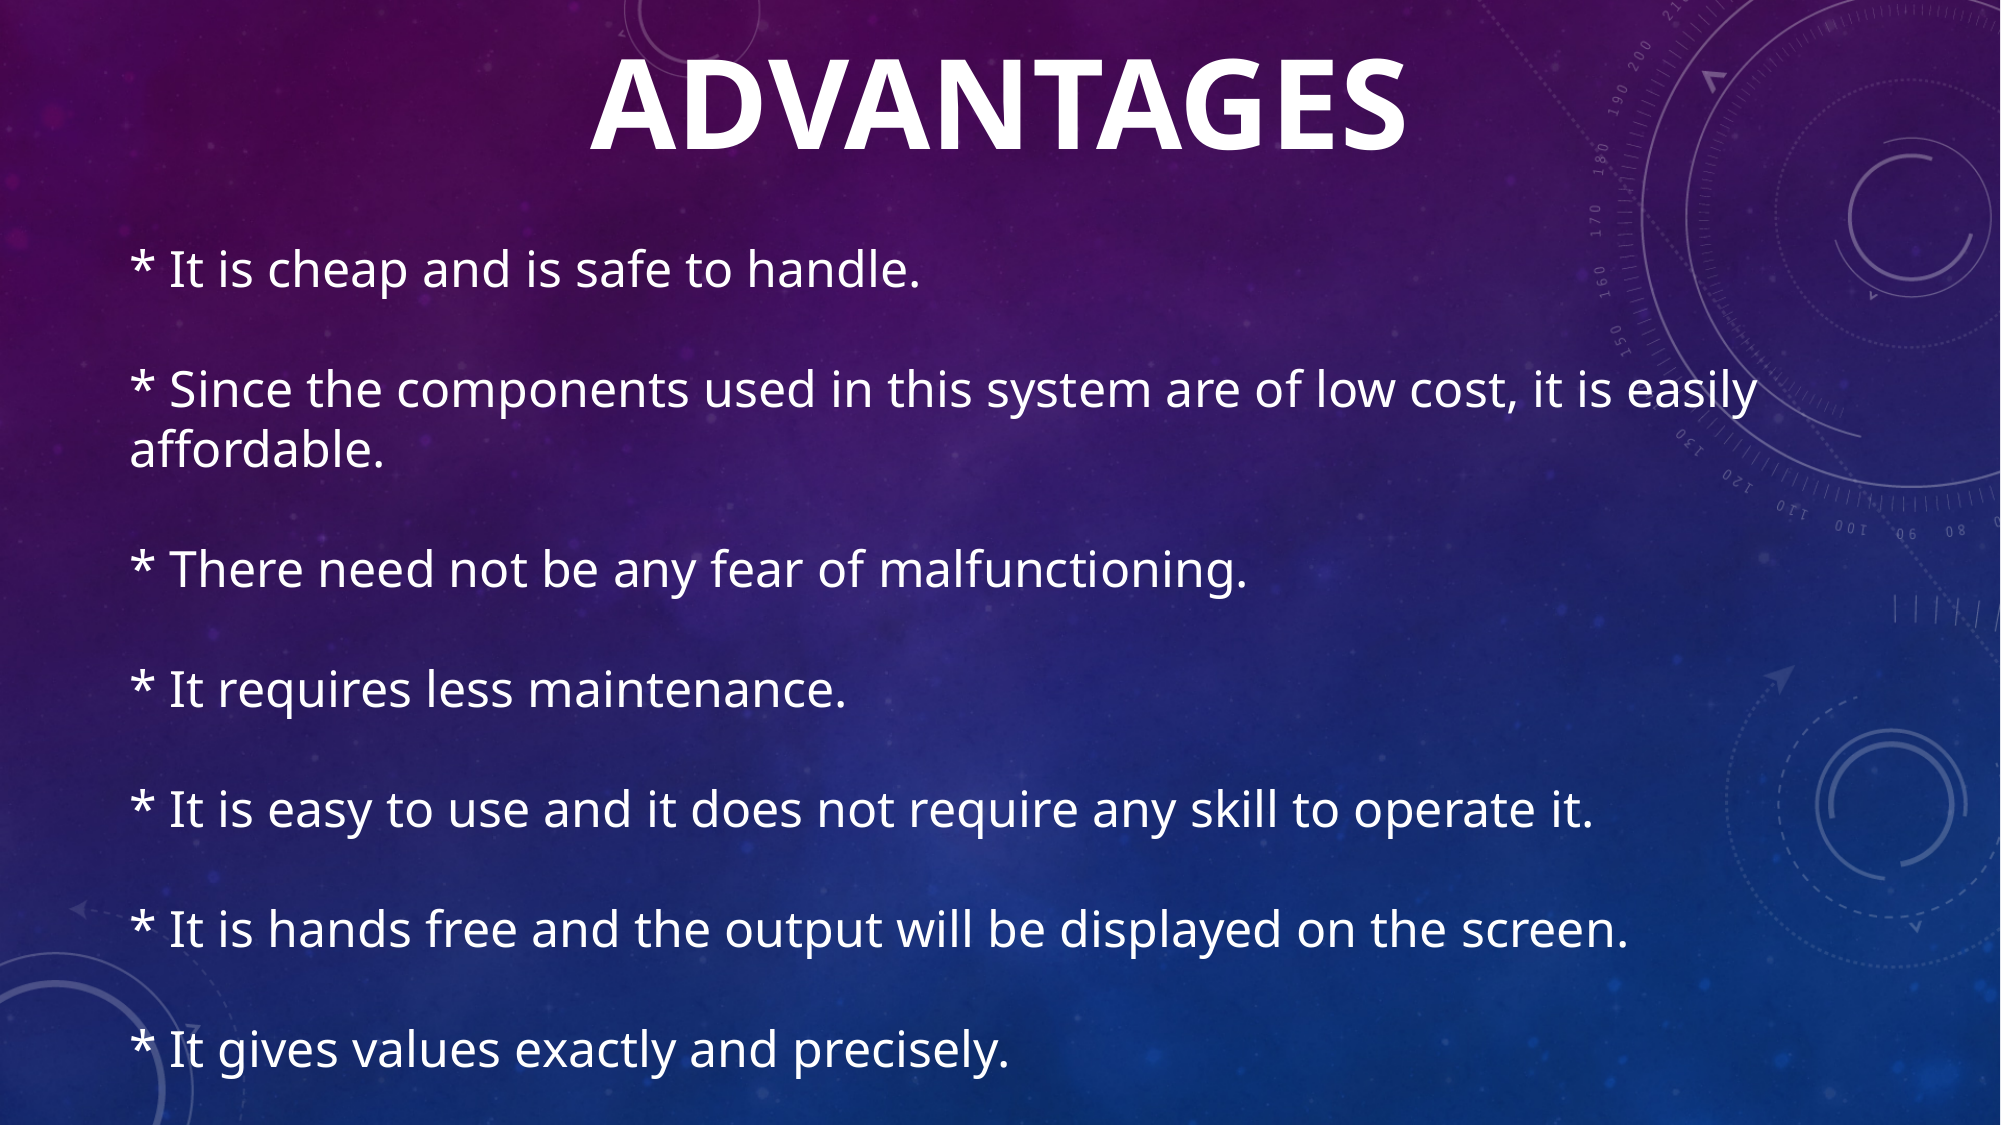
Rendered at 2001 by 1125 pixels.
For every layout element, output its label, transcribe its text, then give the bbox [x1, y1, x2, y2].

picture [0, 0, 2001, 1125]
text_box * It is cheap and is safe to handle. * Since the components used in this system are of low cost, it is easily affordable. * There need not be any fear of malfunctioning. * It requires less maintenance. * It is easy to use and it does not require any skill to operate it. * It is hands free and the output will be displayed on the screen. * It gives values exactly and precisely. [114, 230, 1886, 1086]
title ADVANTAGES [114, 55, 1886, 144]
